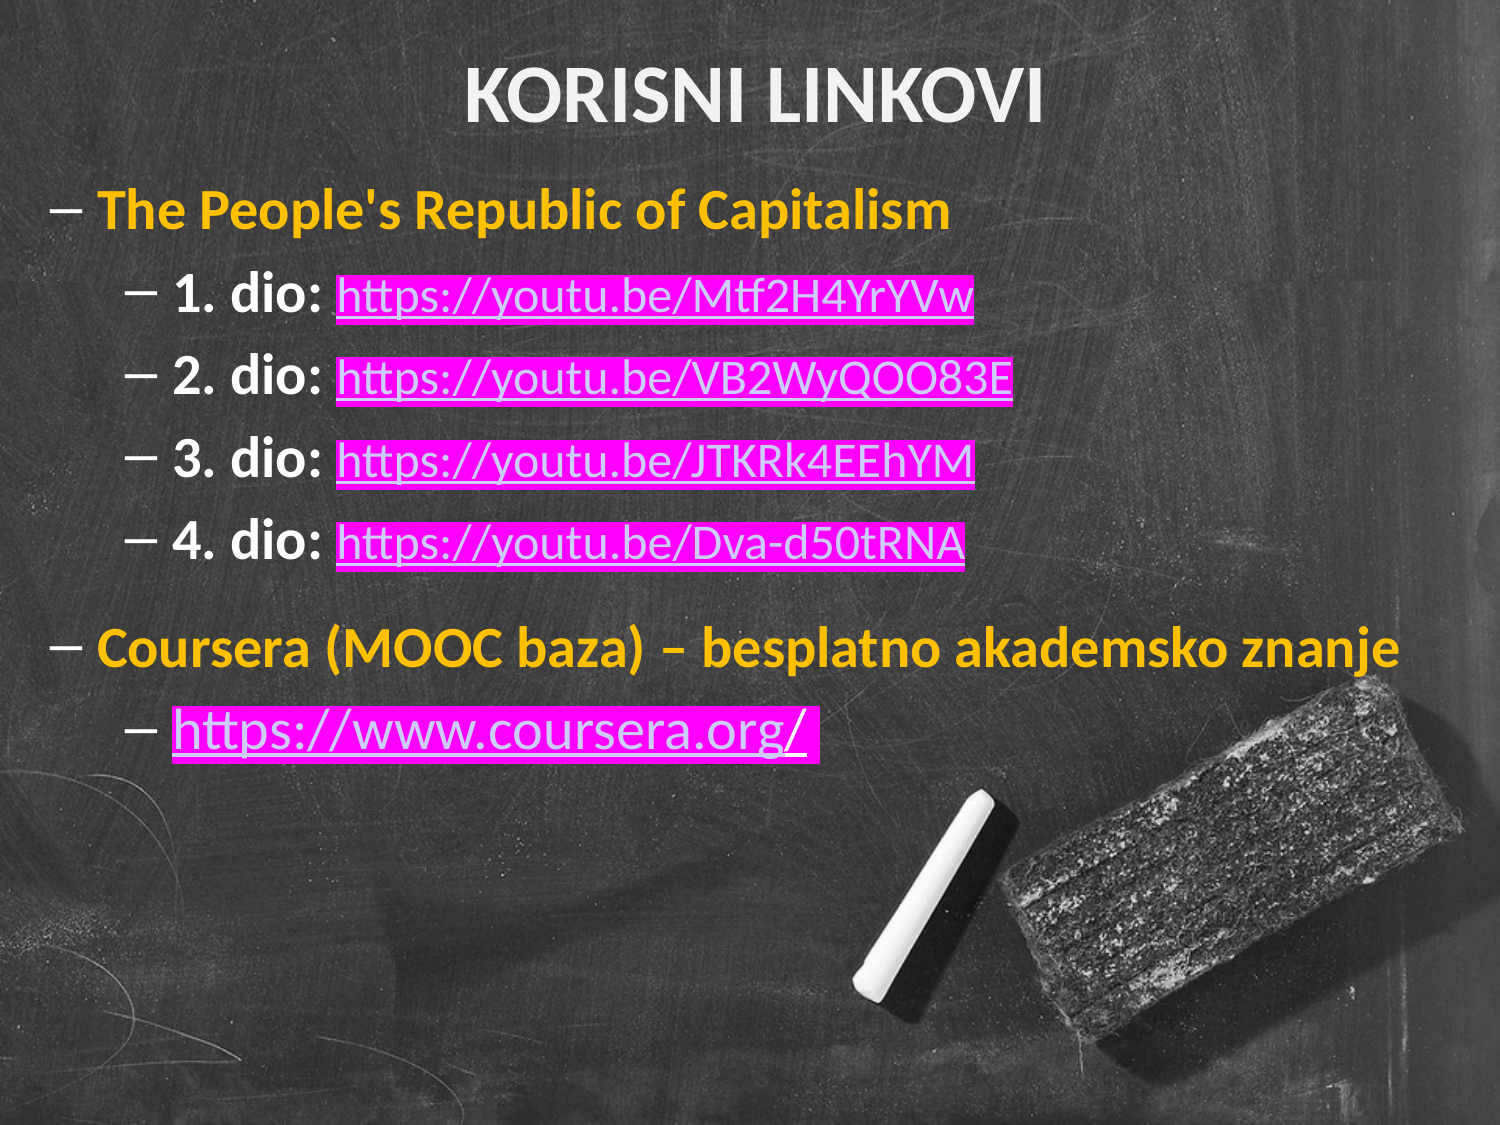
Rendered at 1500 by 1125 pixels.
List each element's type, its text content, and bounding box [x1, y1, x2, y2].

text_box KORISNI LINKOVI [23, 35, 1489, 143]
picture [0, 0, 1500, 1125]
text_box The People's Republic of Capitalism 1. dio: https://youtu.be/Mtf2H4YrYVw 2. dio: https://youtu.be/VB2WyQOO83E 3. dio: https://youtu.be/JTKRk4EEhYM 4. dio: https://youtu.be/Dva-d50tRNA Coursera (MOOC baza) – besplatno akademsko znanje https://www.coursera.org/ [35, 164, 1477, 1090]
